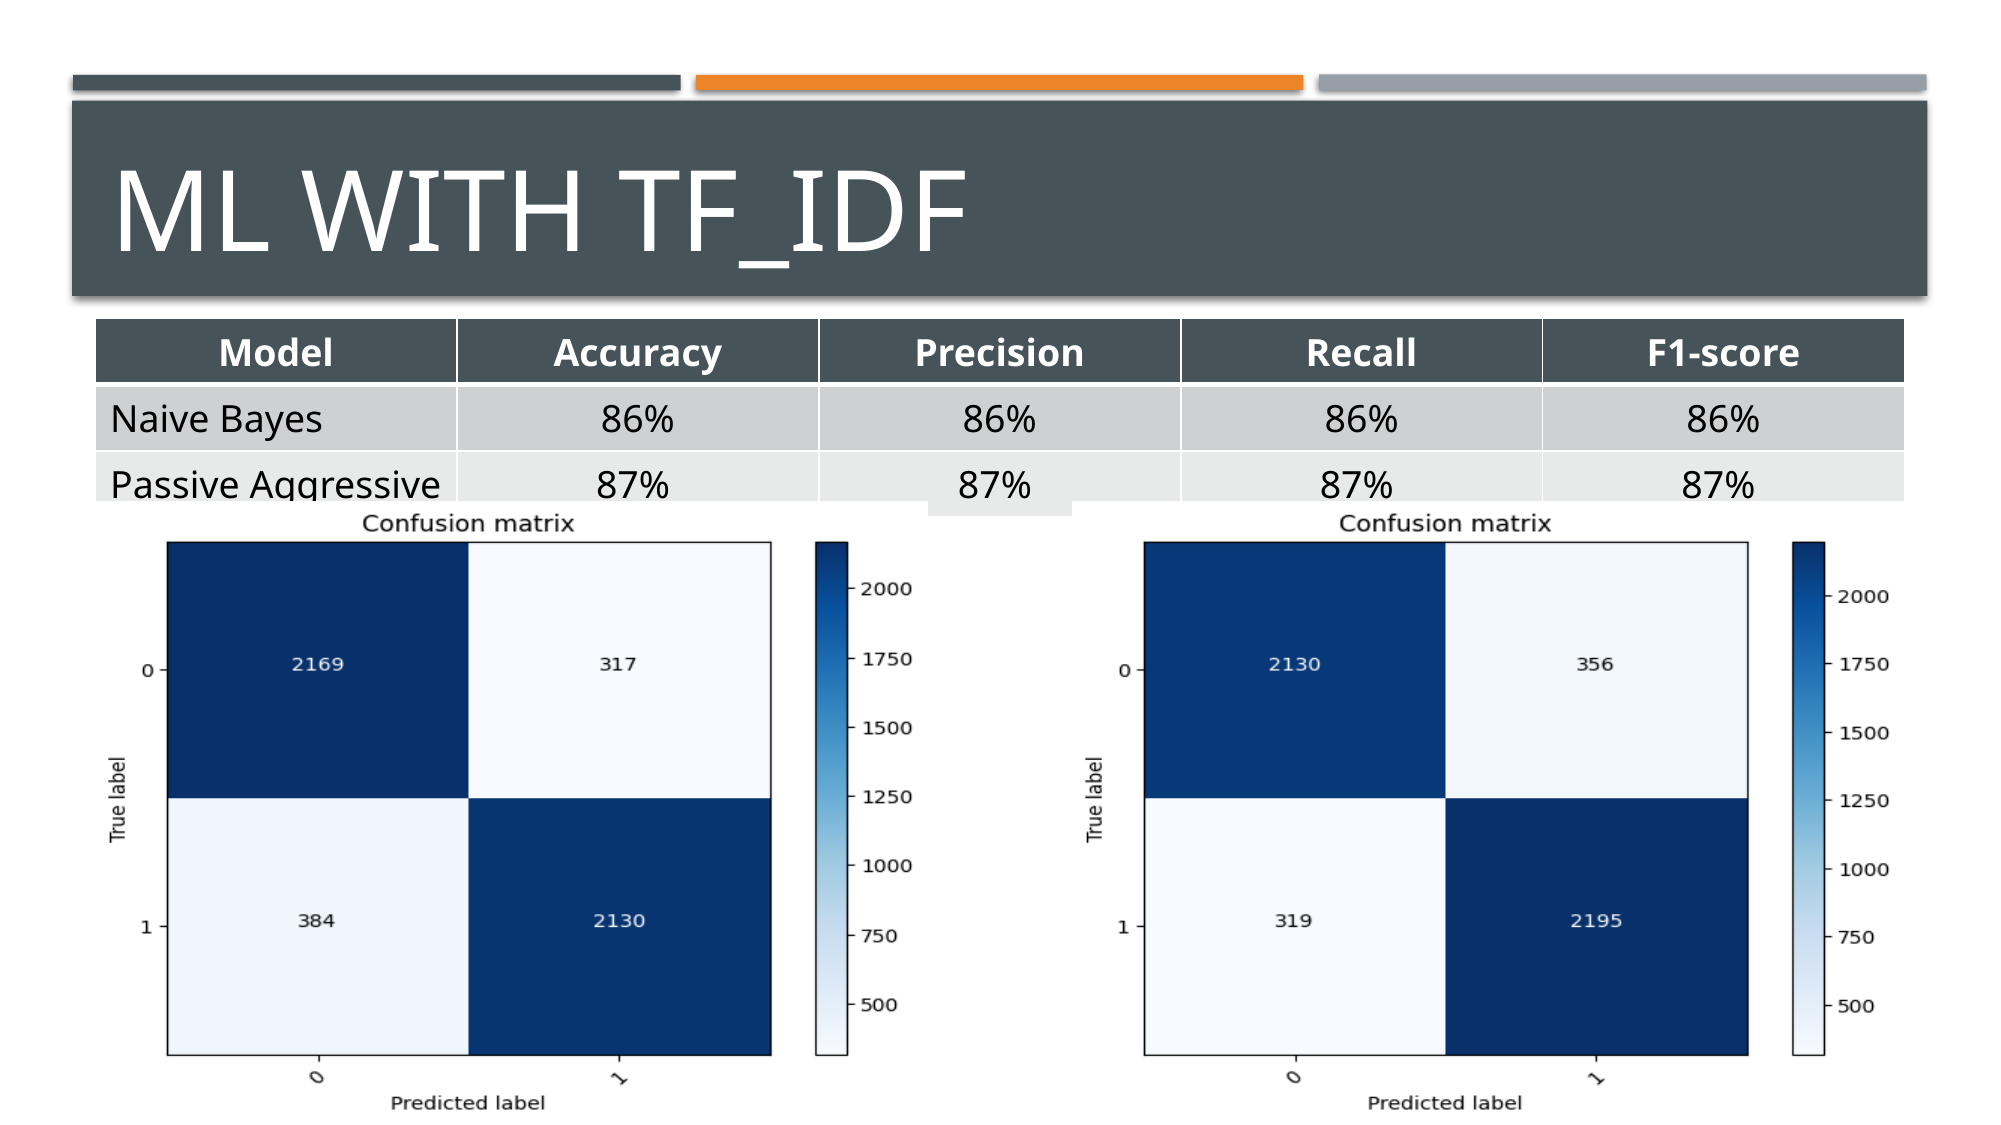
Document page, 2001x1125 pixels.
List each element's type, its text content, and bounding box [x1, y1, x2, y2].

table_cell 86% [458, 387, 818, 450]
table_header Precision [820, 319, 1180, 382]
table_header Recall [1182, 319, 1542, 382]
table_cell 87% [1543, 452, 1904, 499]
table_cell Passive Aggressive [96, 452, 456, 498]
title Ml with TF_IDF [95, 115, 1905, 282]
table_cell 86% [1182, 387, 1542, 450]
table_cell 87% [820, 452, 1180, 516]
picture [94, 500, 929, 1125]
table_cell 86% [820, 387, 1180, 450]
table_cell 87% [458, 452, 818, 498]
table_header Accuracy [458, 319, 818, 382]
table_cell Naive Bayes [96, 387, 456, 450]
table_header Model [96, 319, 456, 382]
picture [1071, 500, 1906, 1125]
table_header F1-score [1543, 319, 1904, 382]
table_cell 87% [1182, 452, 1542, 498]
table_cell 86% [1543, 387, 1904, 450]
